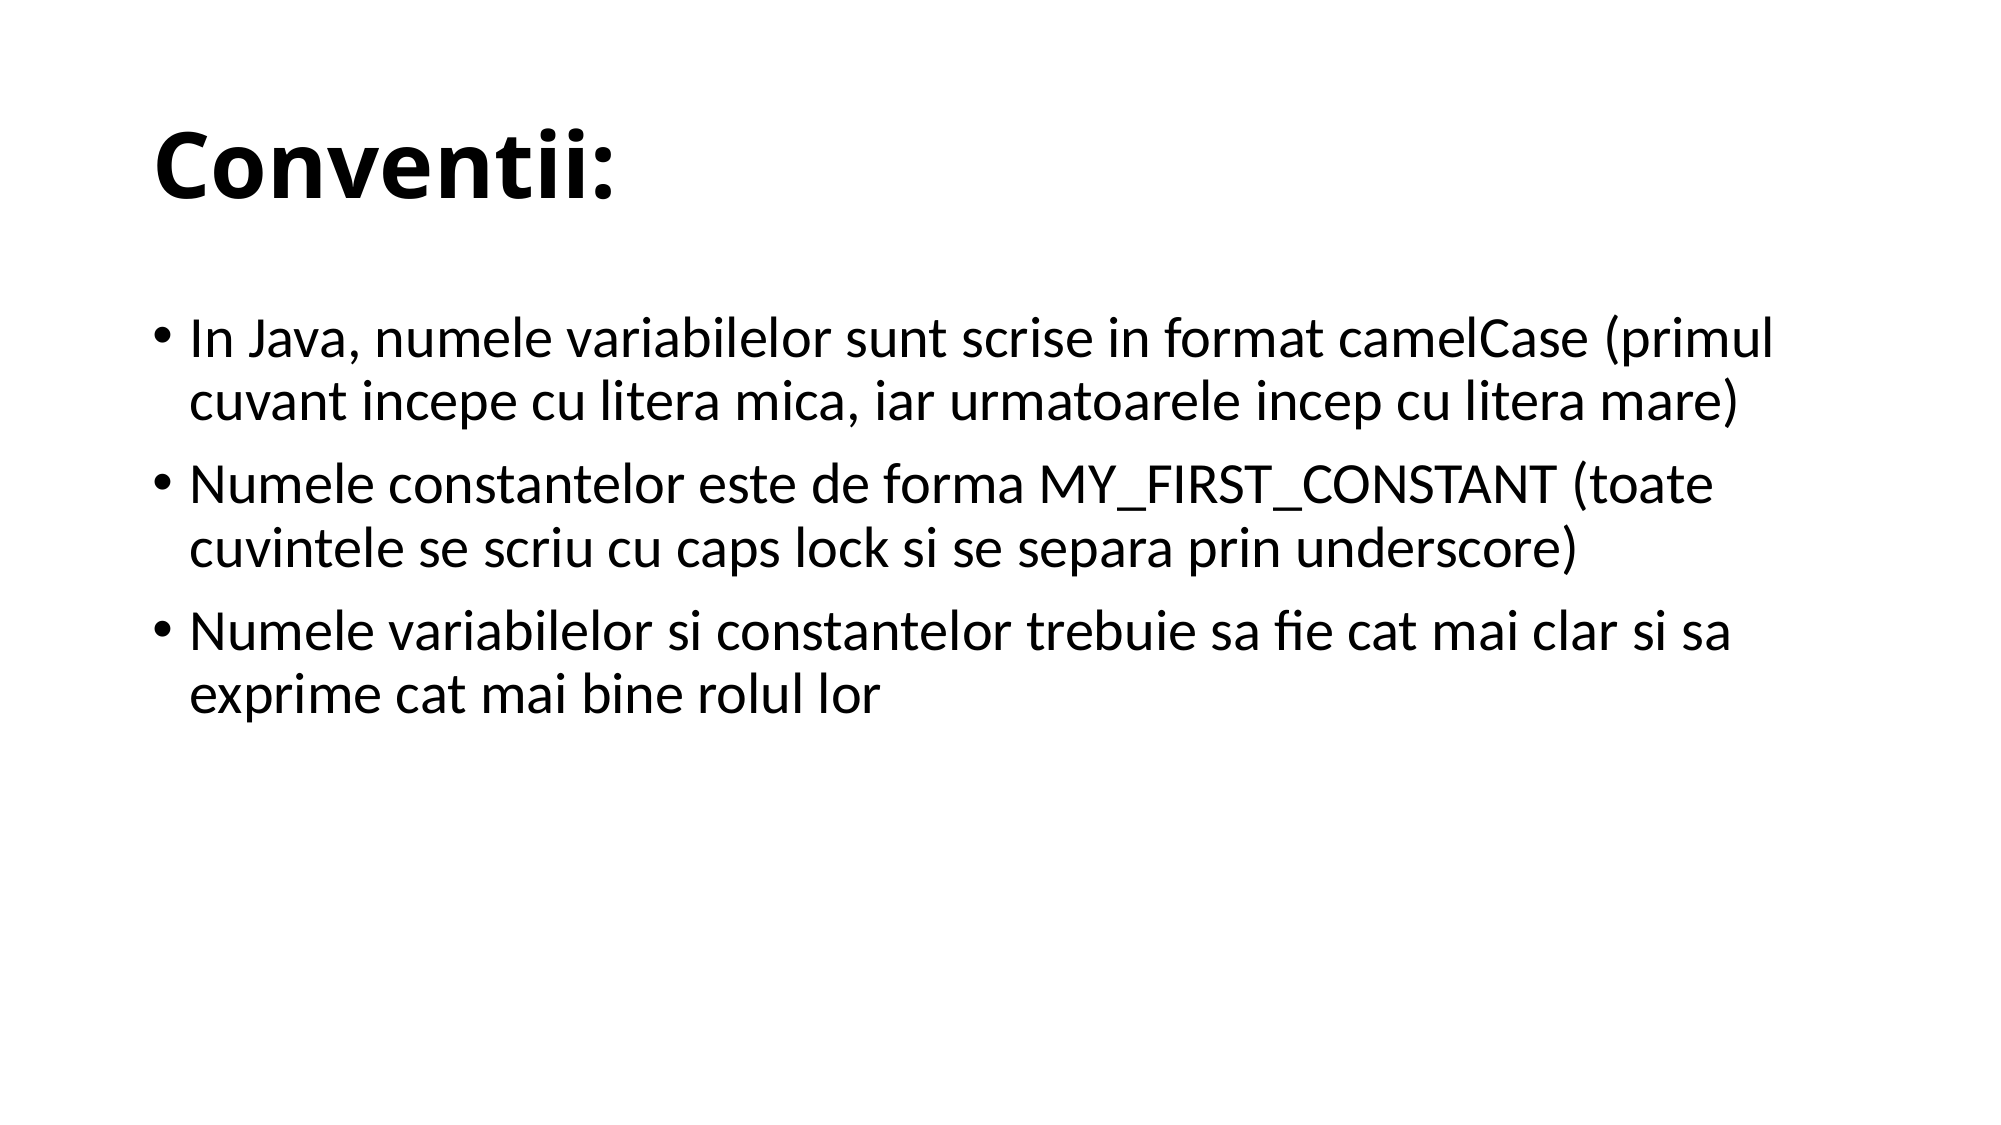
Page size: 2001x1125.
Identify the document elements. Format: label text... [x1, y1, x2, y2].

title Conventii: [137, 59, 1863, 278]
list In Java, numele variabilelor sunt scrise in format camelCase (primul cuvant incepe cu litera mica, iar urmatoarele incep cu litera mare) Numele constantelor este de forma MY_FIRST_CONSTANT (toate cuvintele se scriu cu caps lock si se separa prin underscore) Numele variabilelor si constantelor trebuie sa fie cat mai clar si sa exprime cat mai bine rolul lor [137, 299, 1863, 1014]
